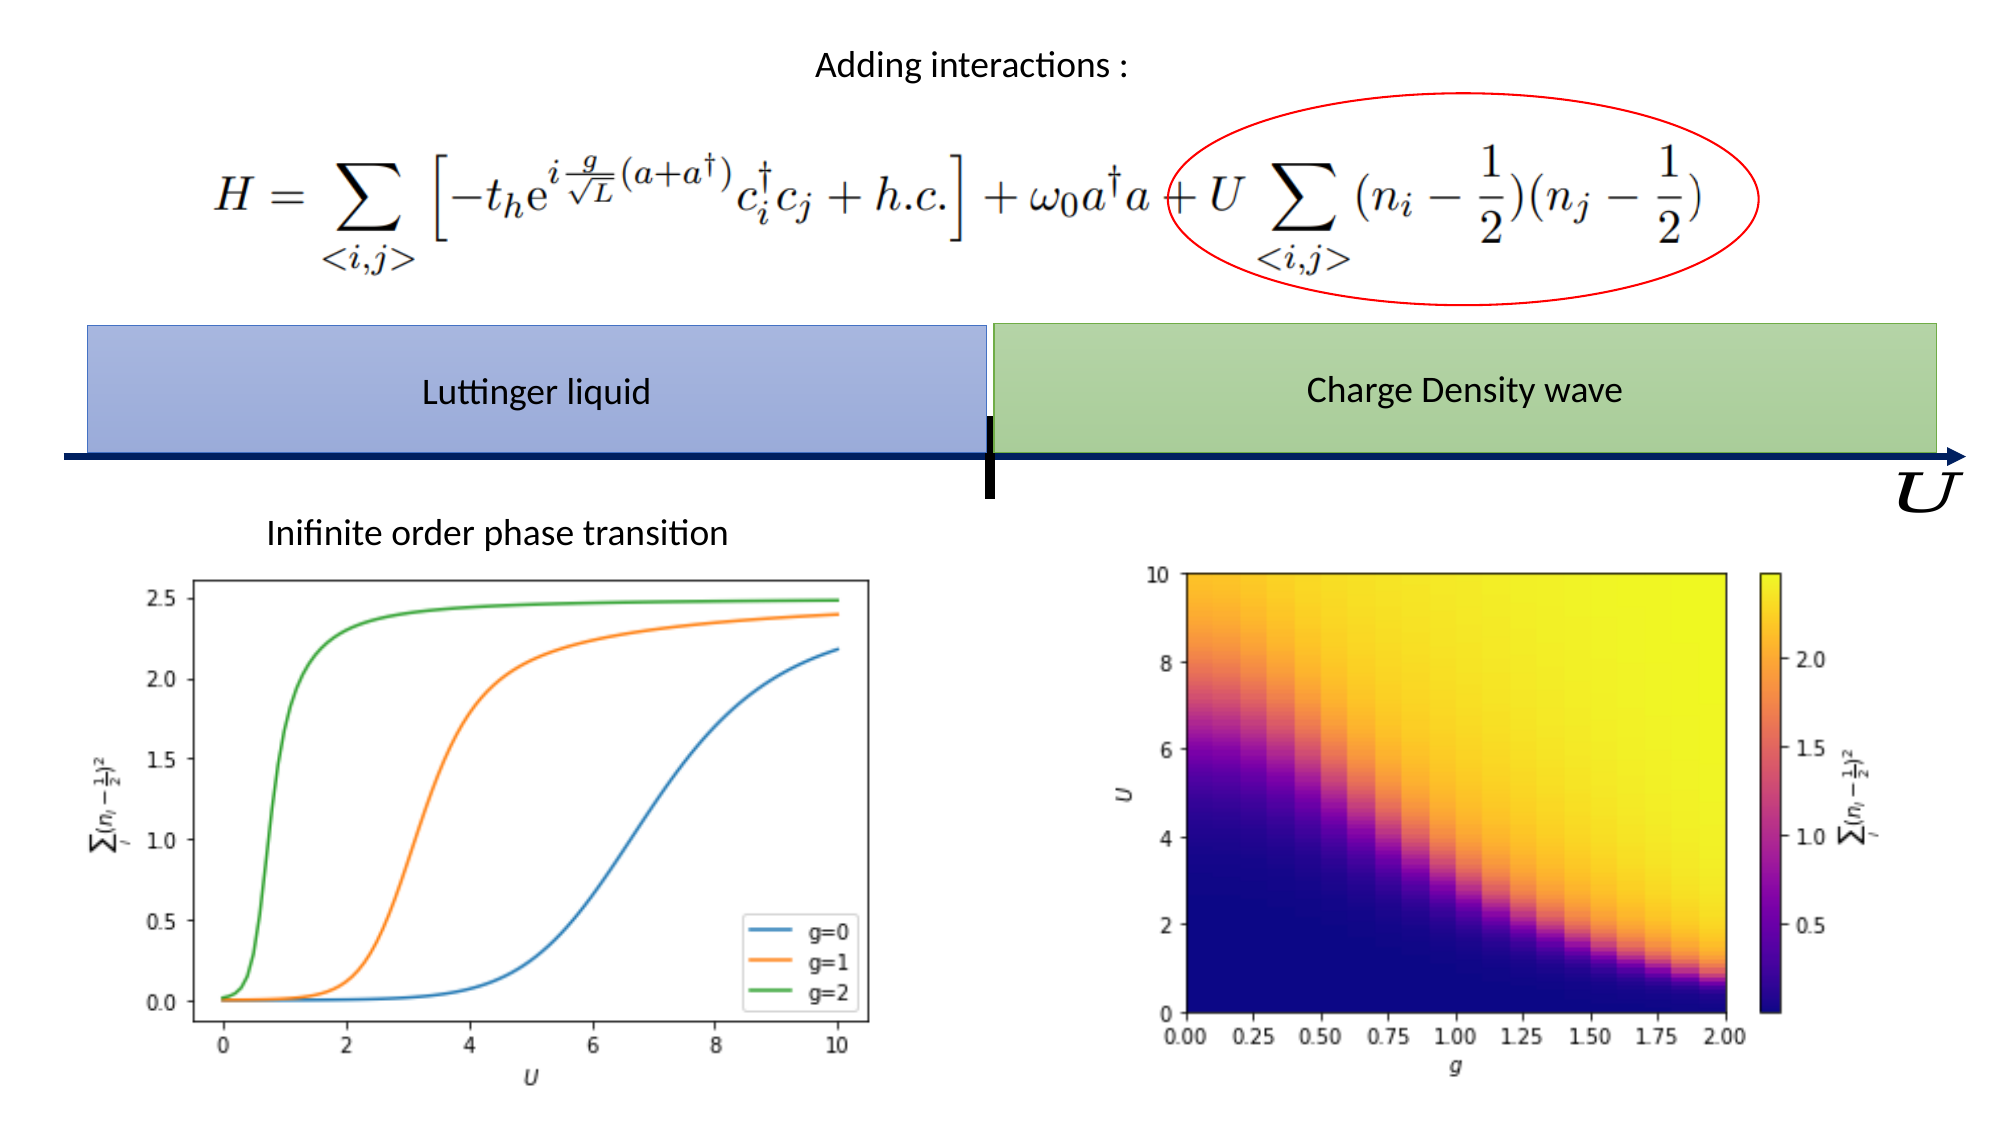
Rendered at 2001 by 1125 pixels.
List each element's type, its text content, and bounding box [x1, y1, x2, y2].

text_box Charge Density wave [993, 323, 1937, 453]
text_box [1723, 147, 1760, 251]
text_box [1363, 300, 1564, 307]
picture [1100, 553, 1901, 1093]
text_box [1287, 92, 1640, 113]
picture [175, 113, 1723, 300]
picture [72, 568, 882, 1102]
text_box Adding interactions : [318, 32, 1626, 93]
text_box Luttinger liquid [87, 325, 987, 453]
text_box Inifinite order phase transition [251, 500, 823, 560]
text_box [985, 416, 995, 456]
text_box [985, 457, 995, 499]
